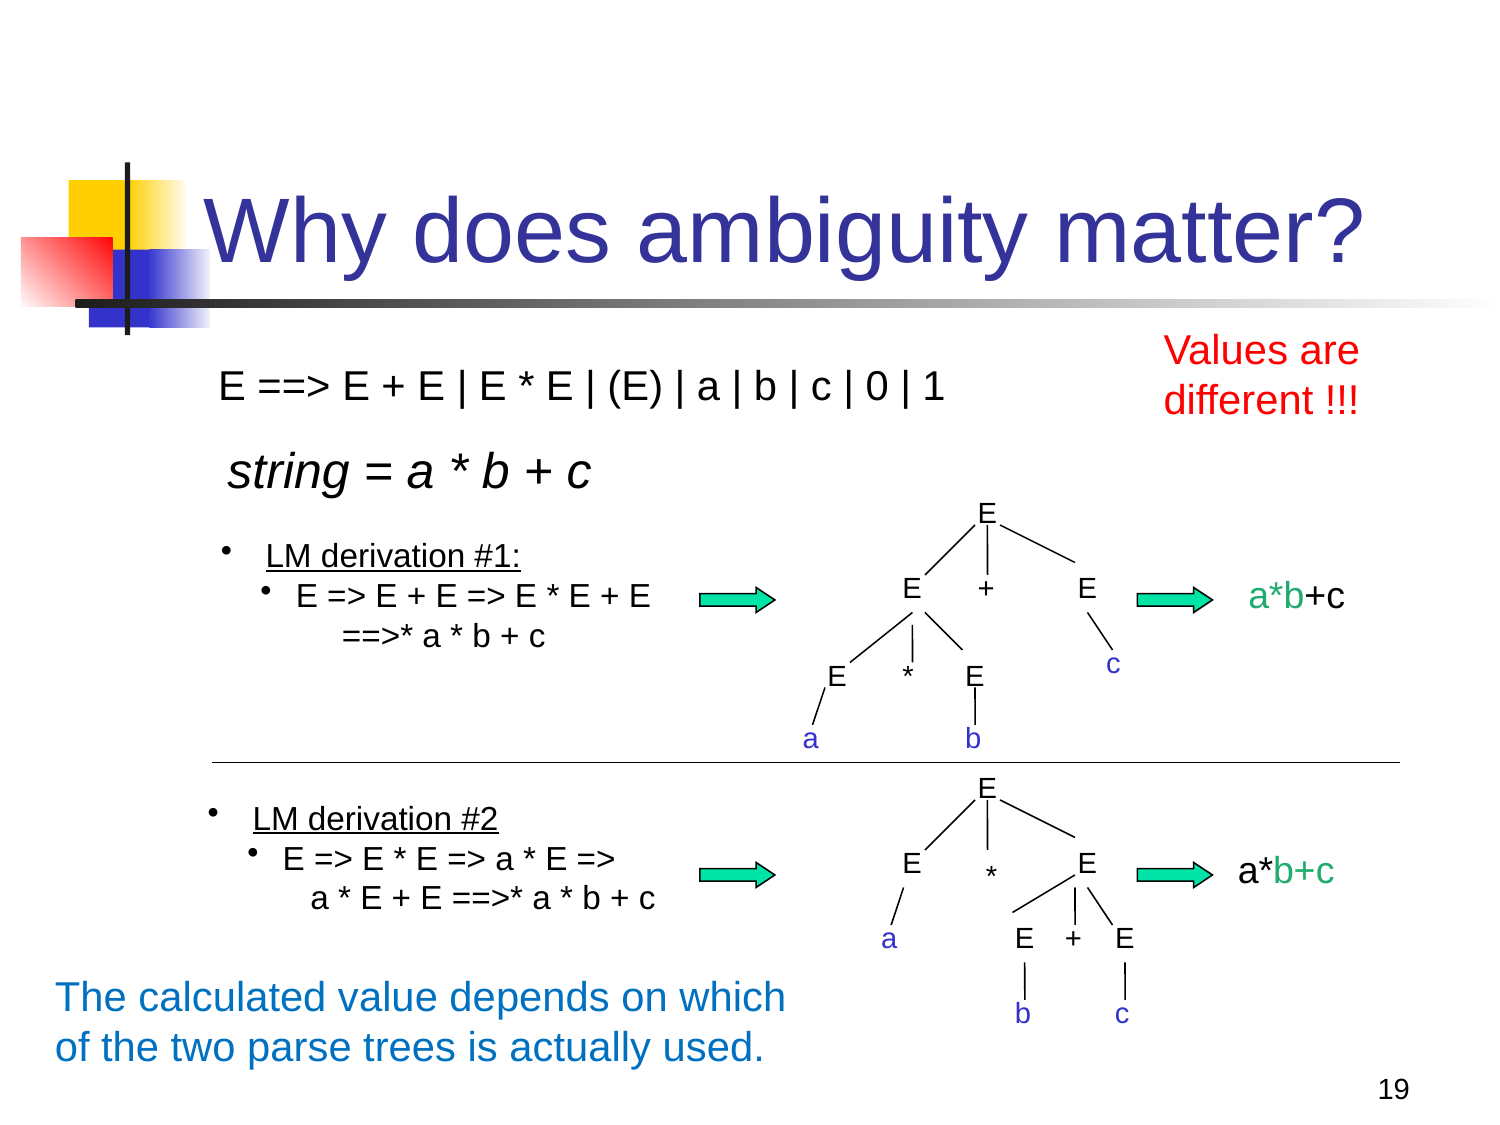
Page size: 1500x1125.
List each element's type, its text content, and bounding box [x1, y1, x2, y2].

text_box E [962, 771, 1013, 813]
text_box E [1062, 562, 1113, 613]
text_box c [1100, 987, 1145, 1038]
text_box LM derivation #2 E => E * E => a * E => a * E + E ==>* a * b + c [192, 789, 700, 924]
text_box b [1000, 987, 1047, 1038]
text_box [699, 862, 775, 888]
text_box E [1000, 912, 1050, 963]
text_box * [970, 849, 1013, 900]
text_box Values are different !!! [1148, 315, 1387, 431]
text_box LM derivation #1: E => E + E => E * E + E ==>* a * b + c [206, 527, 677, 662]
text_box a*b+c [1223, 563, 1361, 624]
text_box c [1091, 637, 1136, 688]
text_box E [1062, 837, 1113, 888]
text_box a [787, 712, 834, 761]
text_box + [1050, 912, 1097, 963]
text_box E [950, 649, 1000, 700]
text_box * [887, 649, 929, 700]
text_box E [887, 562, 937, 613]
text_box E [962, 487, 1013, 538]
text_box a*b+c [1223, 838, 1350, 899]
text_box E [887, 837, 937, 888]
text_box a [866, 912, 913, 963]
text_box The calculated value depends on which of the two parse trees is actually used. [40, 962, 814, 1078]
text_box E [812, 649, 862, 700]
title Why does ambiguity matter? [188, 101, 1468, 289]
text_box + [962, 562, 1010, 613]
slide_number 19 [1112, 1037, 1426, 1113]
text_box [1137, 587, 1213, 613]
text_box b [950, 712, 997, 761]
text_box [1137, 862, 1213, 888]
text_box E [1100, 912, 1150, 963]
list string = a * b + c [212, 437, 619, 507]
text_box E ==> E + E | E * E | (E) | a | b | c | 0 | 1 [203, 351, 973, 417]
text_box [699, 587, 775, 613]
